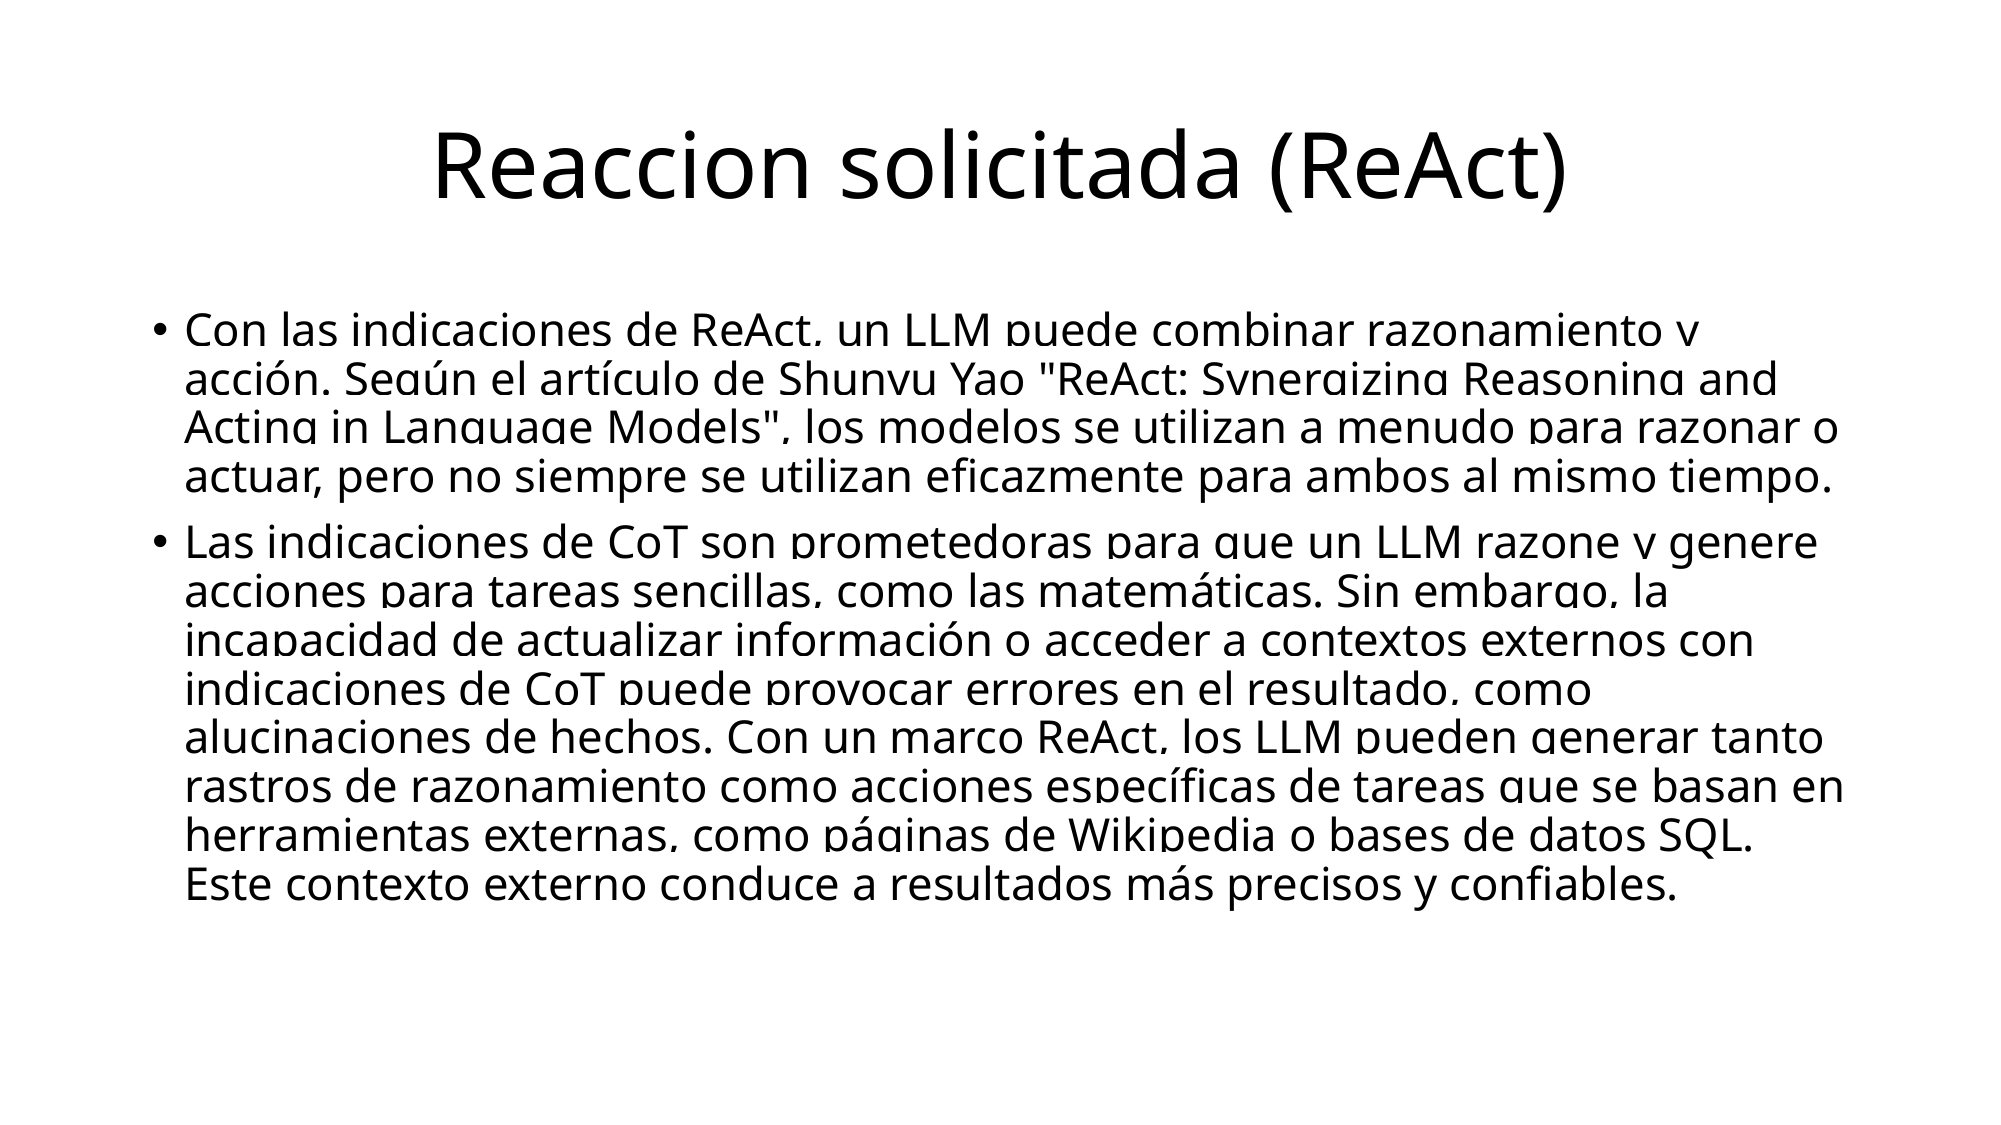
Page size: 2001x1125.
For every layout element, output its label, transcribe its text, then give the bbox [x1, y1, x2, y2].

list Con las indicaciones de ReAct, un LLM puede combinar razonamiento y acción. Según el artículo de Shunyu Yao "ReAct: Synergizing Reasoning and Acting in Language Models", los modelos se utilizan a menudo para razonar o actuar, pero no siempre se utilizan eficazmente para ambos al mismo tiempo. Las indicaciones de CoT son prometedoras para que un LLM razone y genere acciones para tareas sencillas, como las matemáticas. Sin embargo, la incapacidad de actualizar información o acceder a contextos externos con indicaciones de CoT puede provocar errores en el resultado, como alucinaciones de hechos. Con un marco ReAct, los LLM pueden generar tanto rastros de razonamiento como acciones específicas de tareas que se basan en herramientas externas, como páginas de Wikipedia o bases de datos SQL. Este contexto externo conduce a resultados más precisos y confiables. [137, 299, 1863, 1014]
title Reaccion solicitada (ReAct) [137, 59, 1863, 278]
